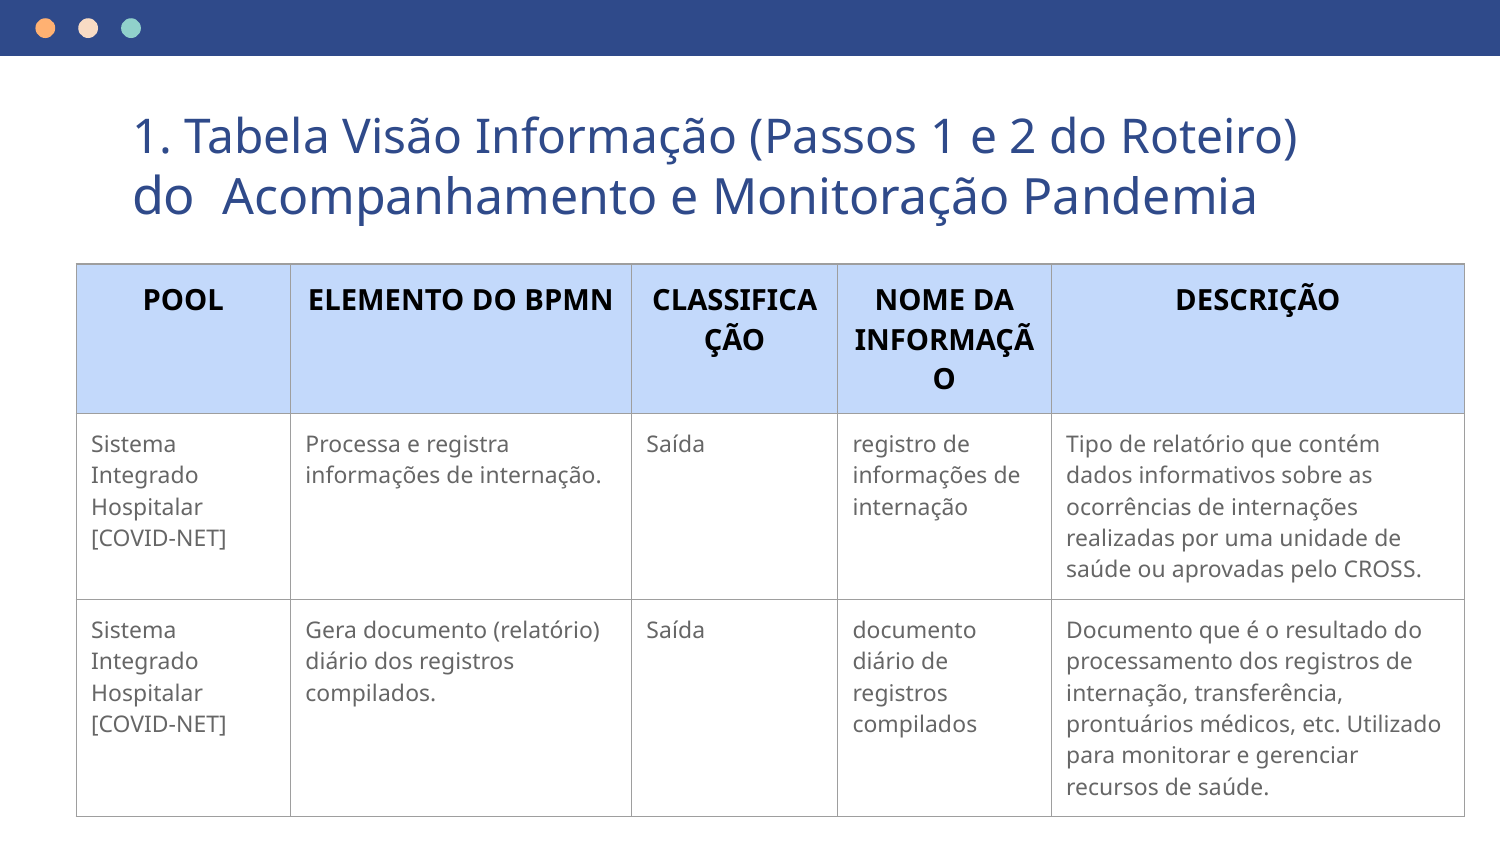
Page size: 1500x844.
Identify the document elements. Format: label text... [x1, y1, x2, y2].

table_header ELEMENTO DO BPMN [291, 265, 631, 413]
table_cell Saída [632, 414, 837, 599]
table_cell Sistema Integrado Hospitalar [COVID-NET] [77, 600, 290, 816]
table_header CLASSIFICAÇÃO [632, 265, 837, 413]
table_cell Documento que é o resultado do processamento dos registros de internação, transferência, prontuários médicos, etc. Utilizado para monitorar e gerenciar recursos de saúde. [1052, 600, 1464, 816]
table_cell documento diário de registros compilados [838, 600, 1051, 816]
table_cell Saída [632, 600, 837, 816]
table_header NOME DA INFORMAÇÃO [838, 265, 1051, 413]
table_cell Processa e registra informações de internação. [291, 414, 631, 599]
table_header DESCRIÇÃO [1052, 265, 1464, 413]
table_cell Tipo de relatório que contém dados informativos sobre as ocorrências de internações realizadas por uma unidade de saúde ou aprovadas pelo CROSS. [1052, 414, 1464, 599]
table_cell Gera documento (relatório) diário dos registros compilados. [291, 600, 631, 816]
table_header POOL [77, 265, 290, 413]
table_cell Sistema Integrado Hospitalar [COVID-NET] [77, 414, 290, 599]
table_cell registro de informações de internação [838, 414, 1051, 599]
title 1. Tabela Visão Informação (Passos 1 e 2 do Roteiro) do Acompanhamento e Monitoração Pandemia [117, 90, 1383, 167]
